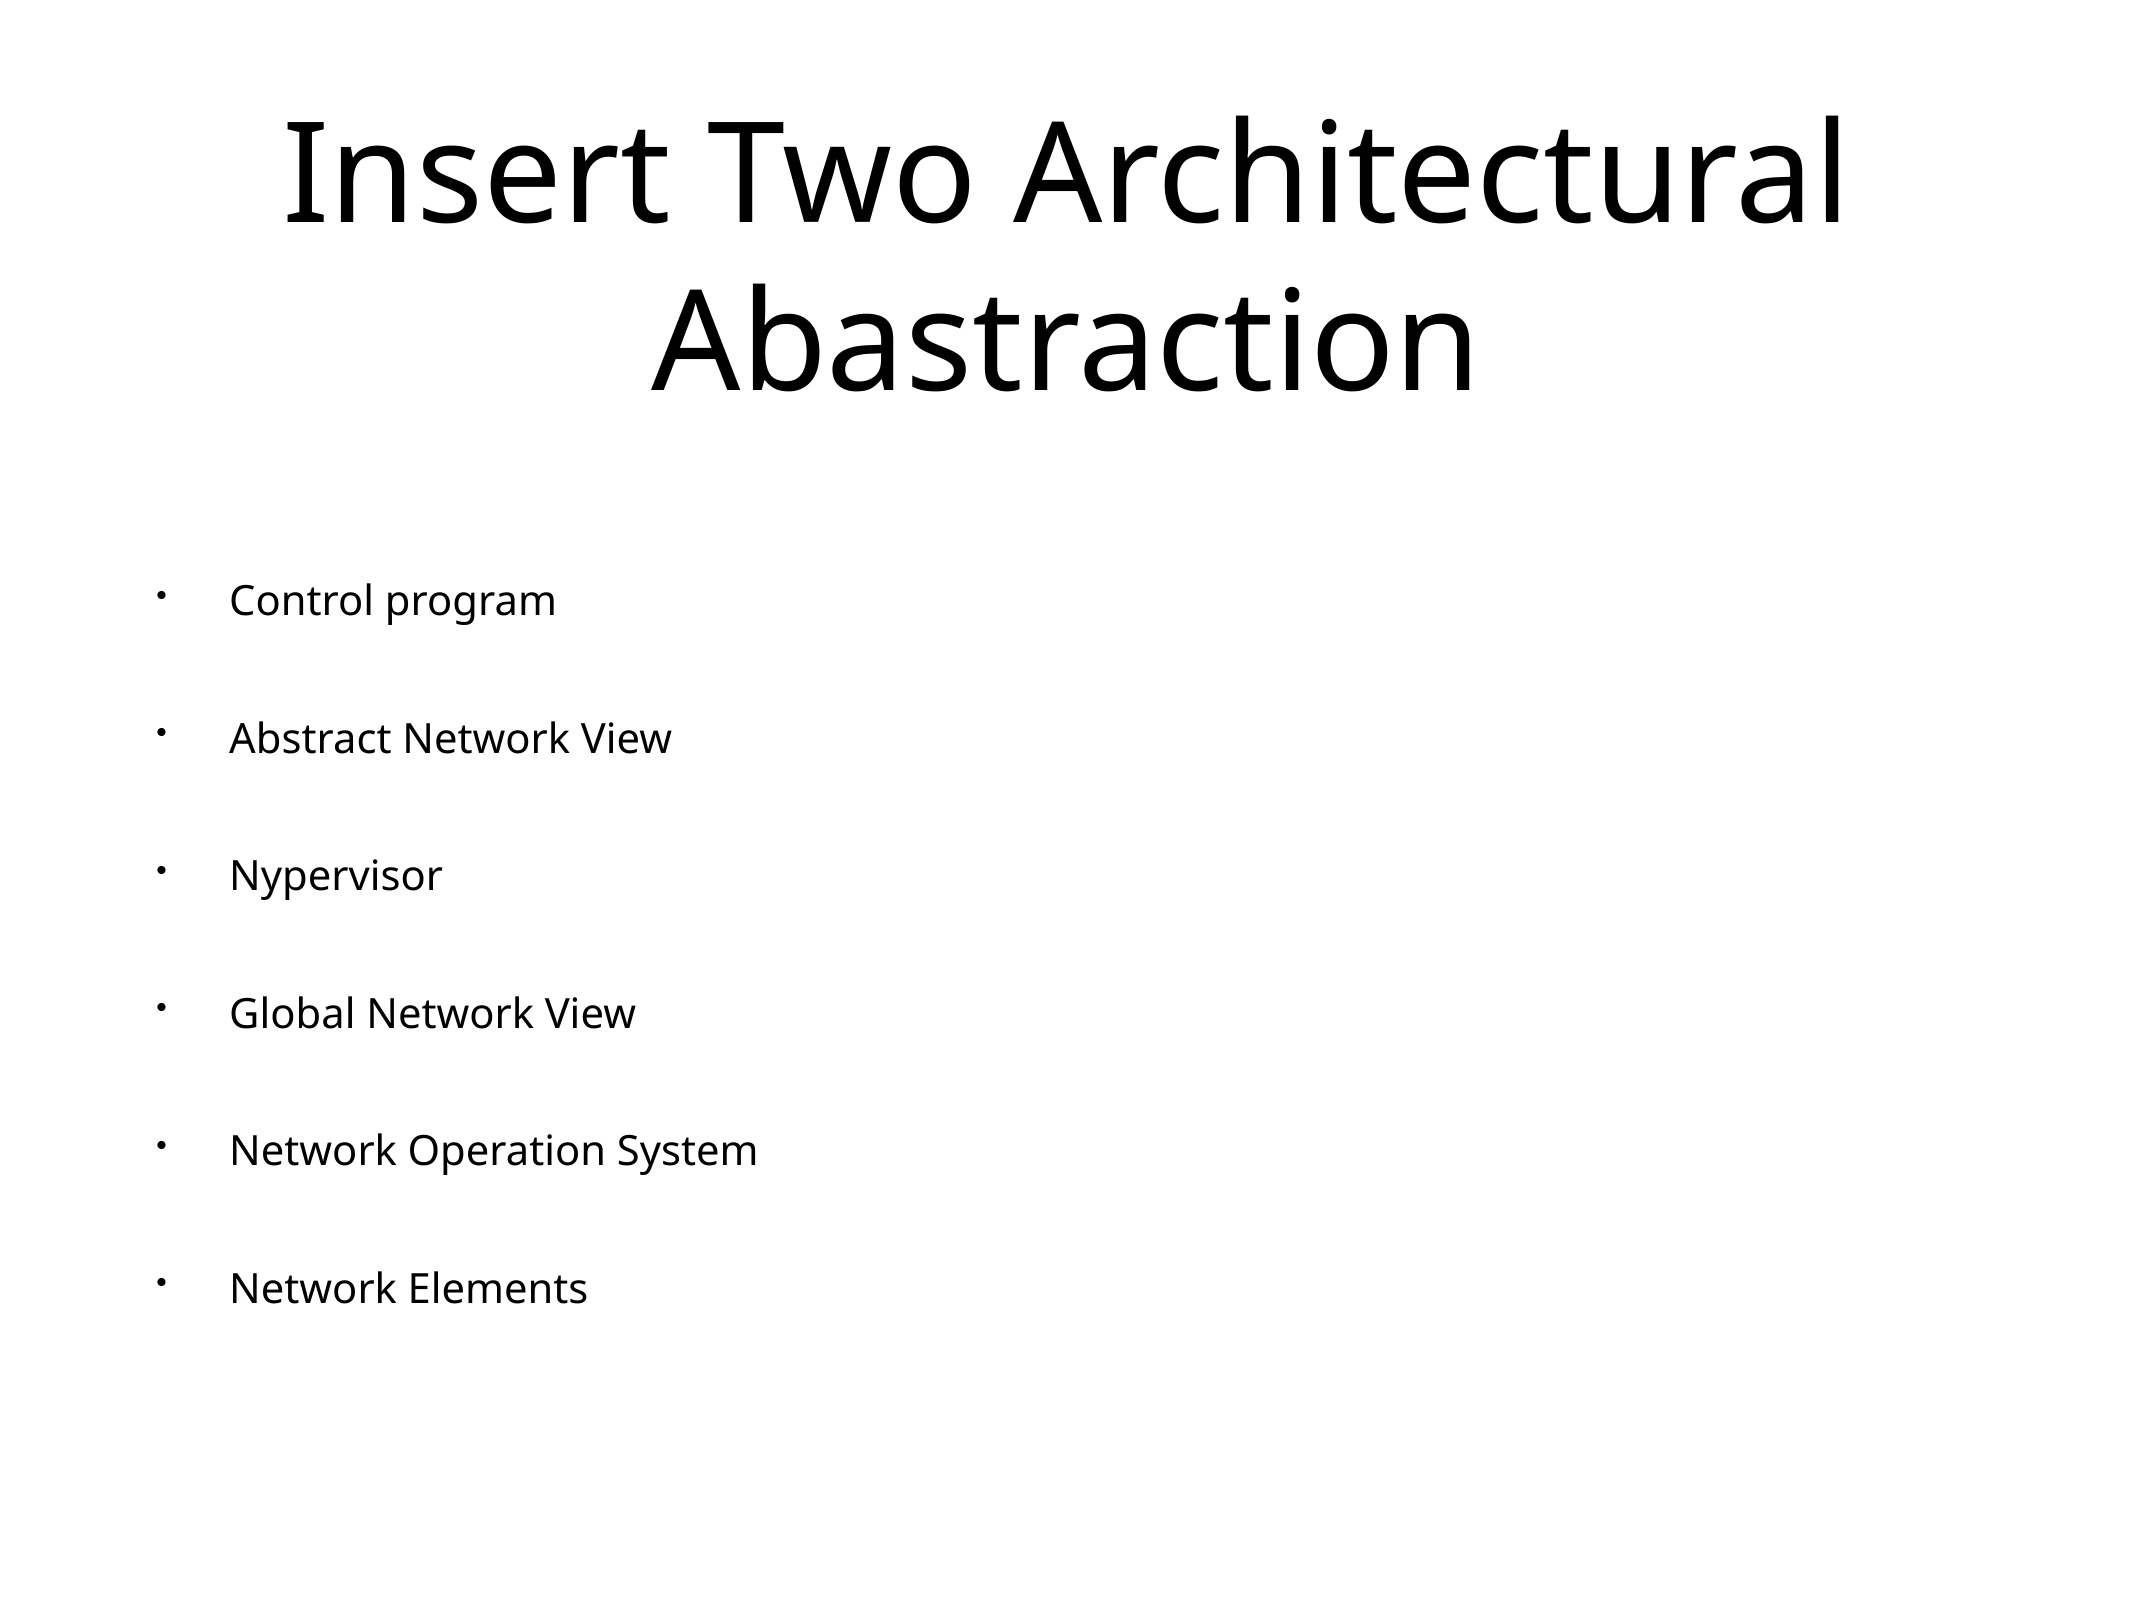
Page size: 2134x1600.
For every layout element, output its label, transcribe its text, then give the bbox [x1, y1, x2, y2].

list Control program Abstract Network View Nypervisor Global Network View Network Operation System Network Elements [155, 426, 1978, 1459]
title Insert Two Architectural Abastraction [155, 72, 1978, 426]
